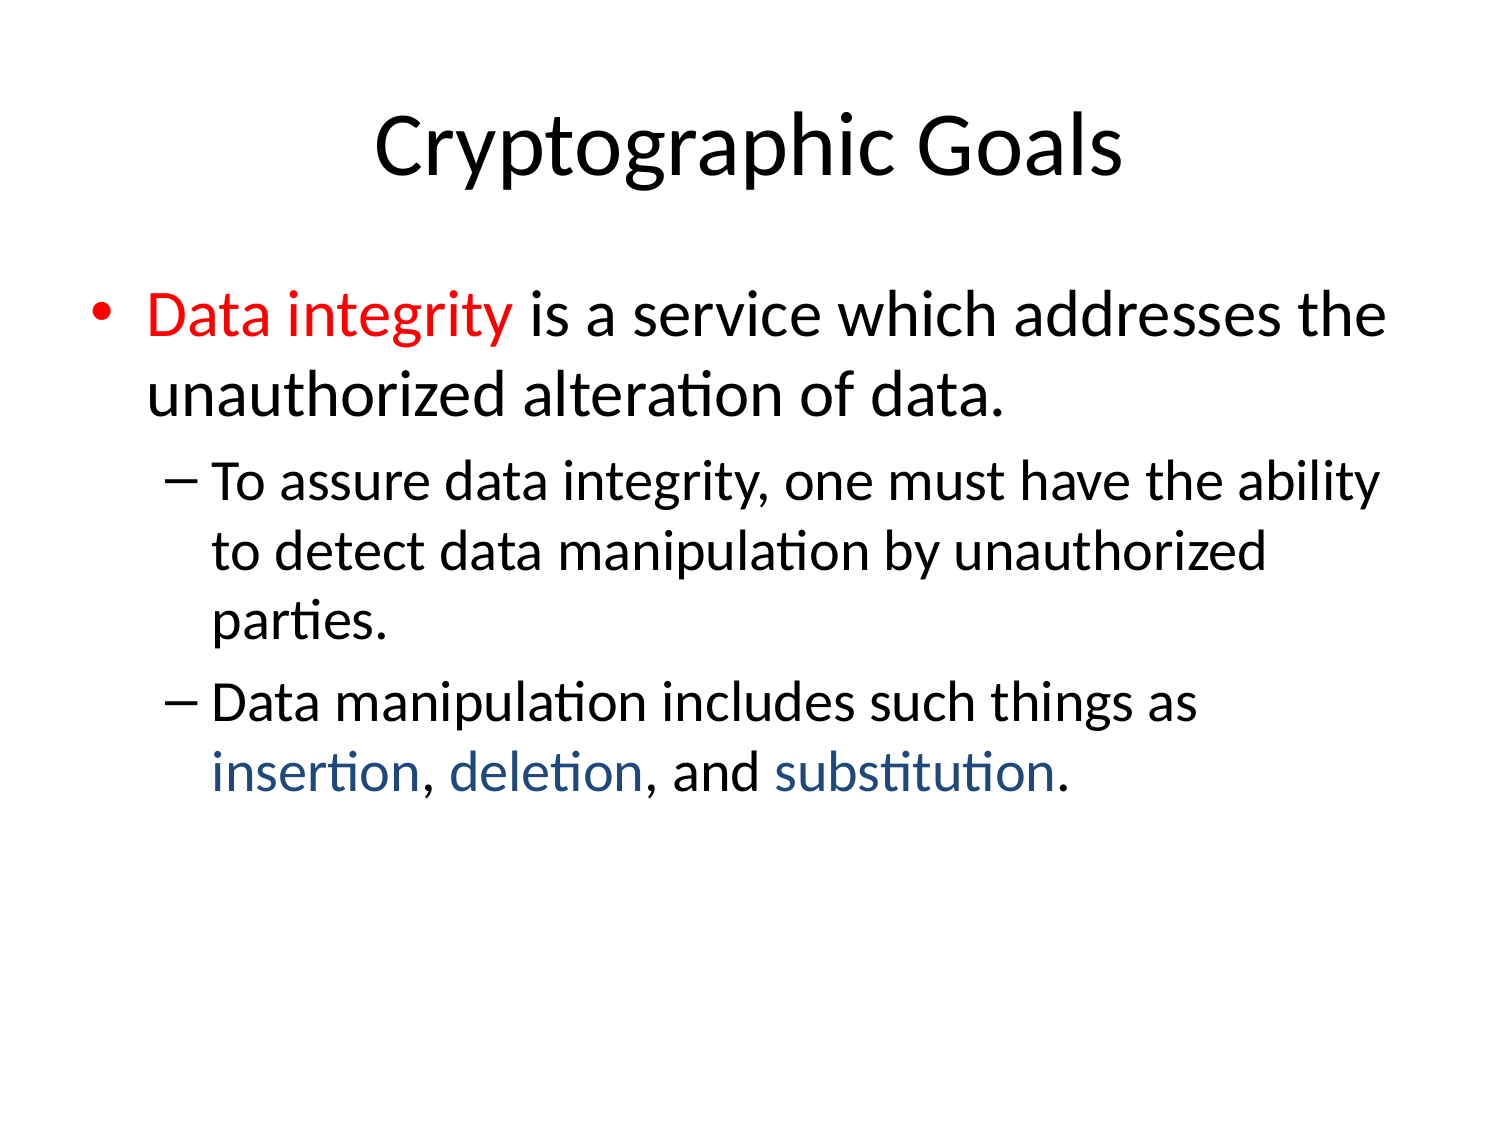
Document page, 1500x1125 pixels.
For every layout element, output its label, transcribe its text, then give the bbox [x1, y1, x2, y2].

title Cryptographic Goals [75, 45, 1425, 233]
list Data integrity is a service which addresses the unauthorized alteration of data. To assure data integrity, one must have the ability to detect data manipulation by unauthorized parties. Data manipulation includes such things as insertion, deletion, and substitution. [75, 262, 1425, 1005]
